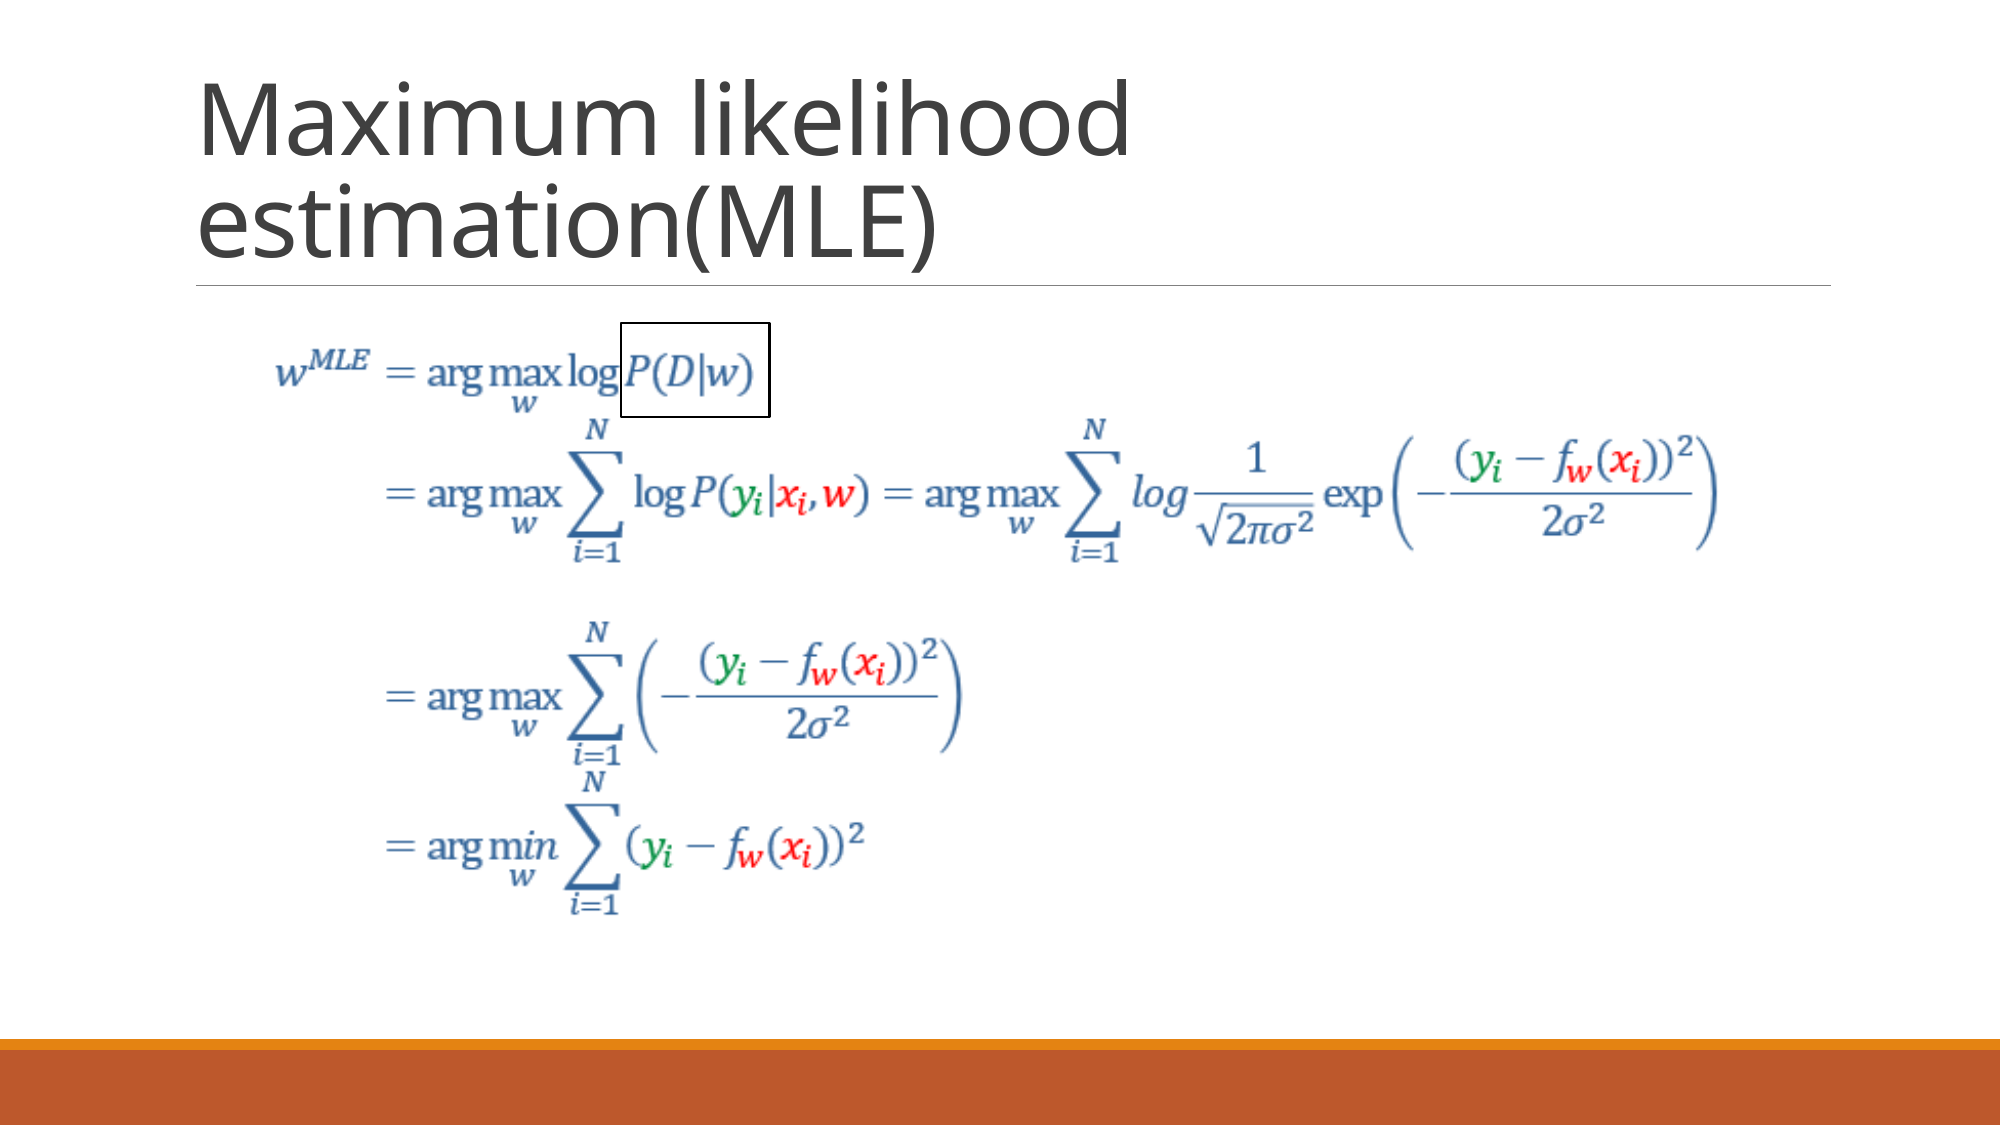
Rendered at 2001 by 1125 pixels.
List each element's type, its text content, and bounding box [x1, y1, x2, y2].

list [259, 322, 1751, 951]
title Maximum likelihood estimation(MLE) [180, 47, 1830, 285]
